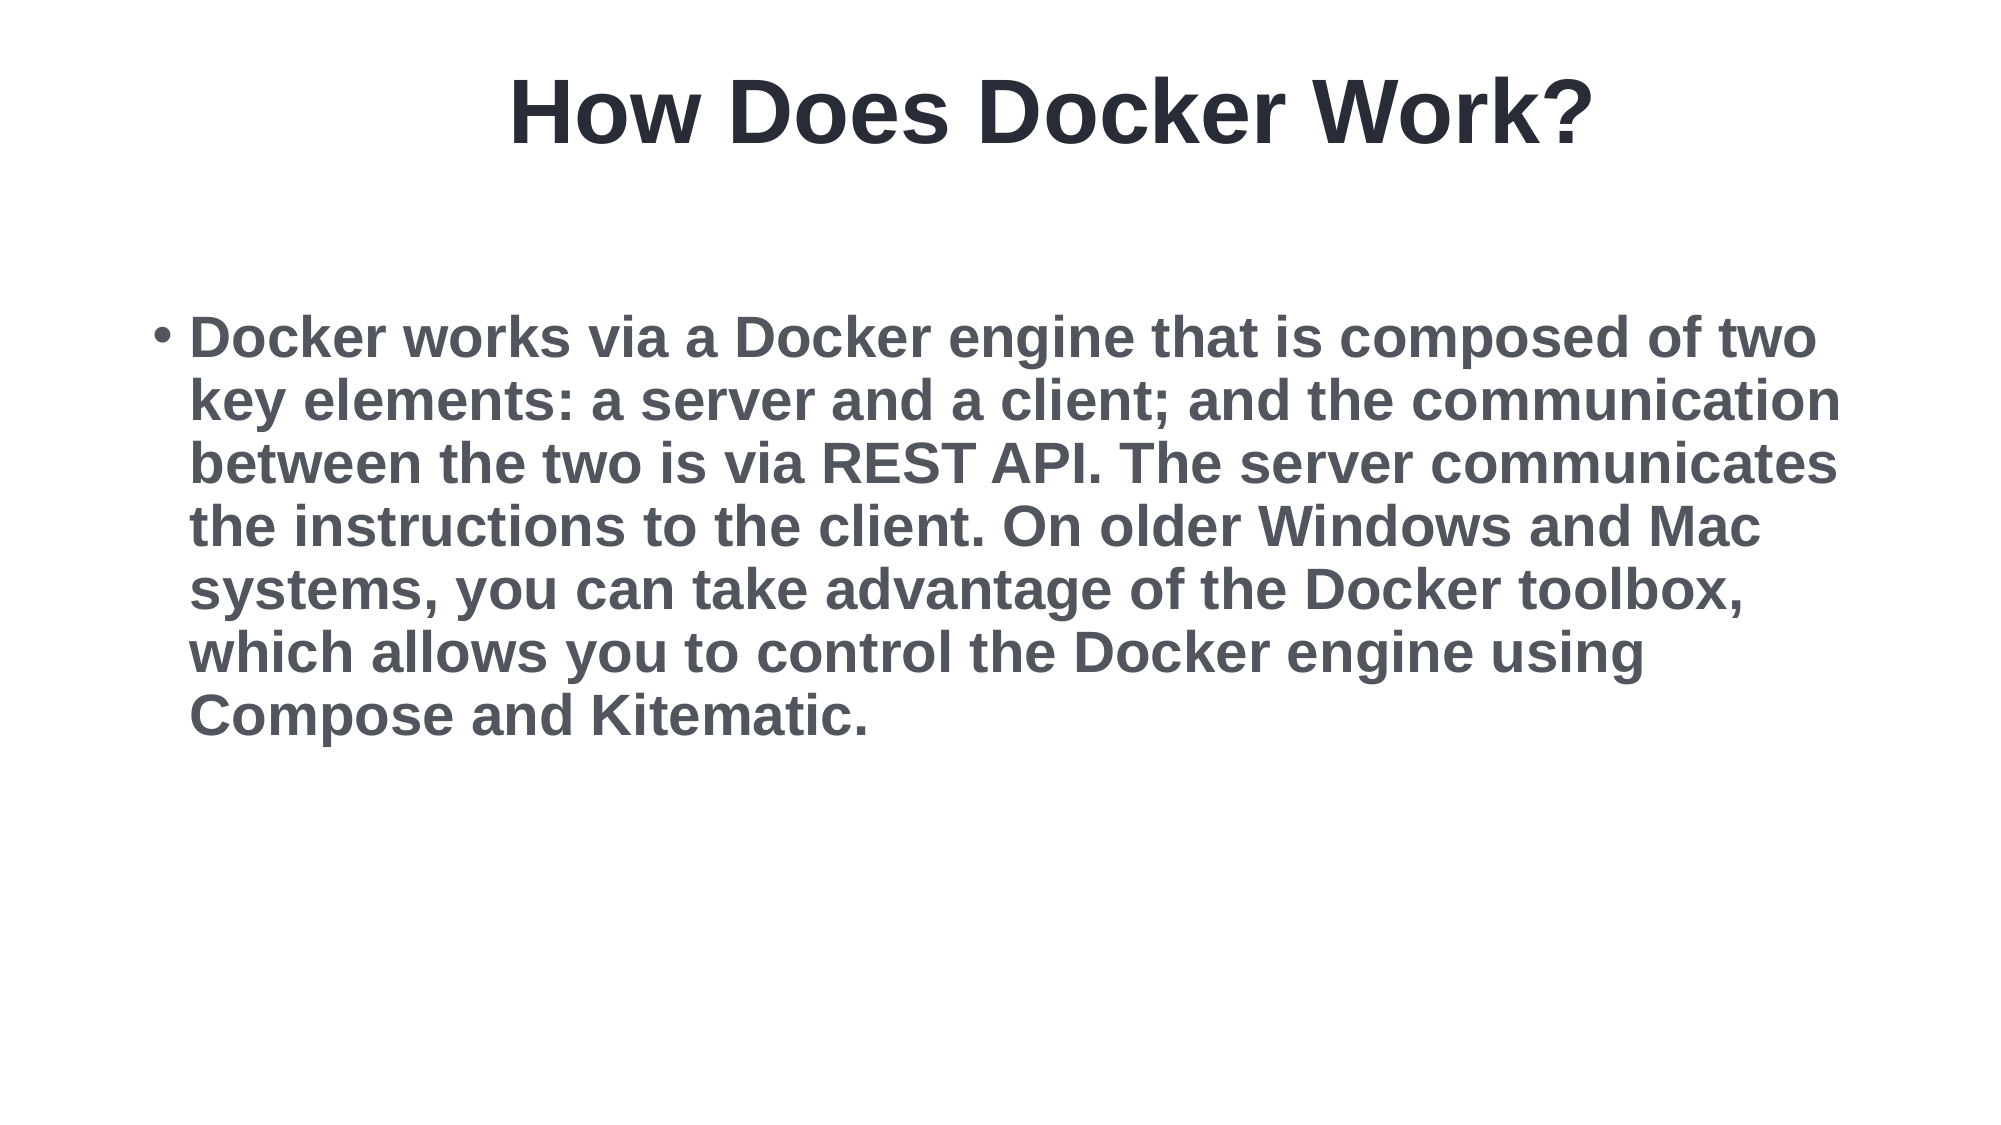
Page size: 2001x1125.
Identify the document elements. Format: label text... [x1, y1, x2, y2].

title How Does Docker Work? [137, 59, 1863, 278]
list Docker works via a Docker engine that is composed of two key elements: a server and a client; and the communication between the two is via REST API. The server communicates the instructions to the client. On older Windows and Mac systems, you can take advantage of the Docker toolbox, which allows you to control the Docker engine using Compose and Kitematic. [137, 299, 1863, 1014]
